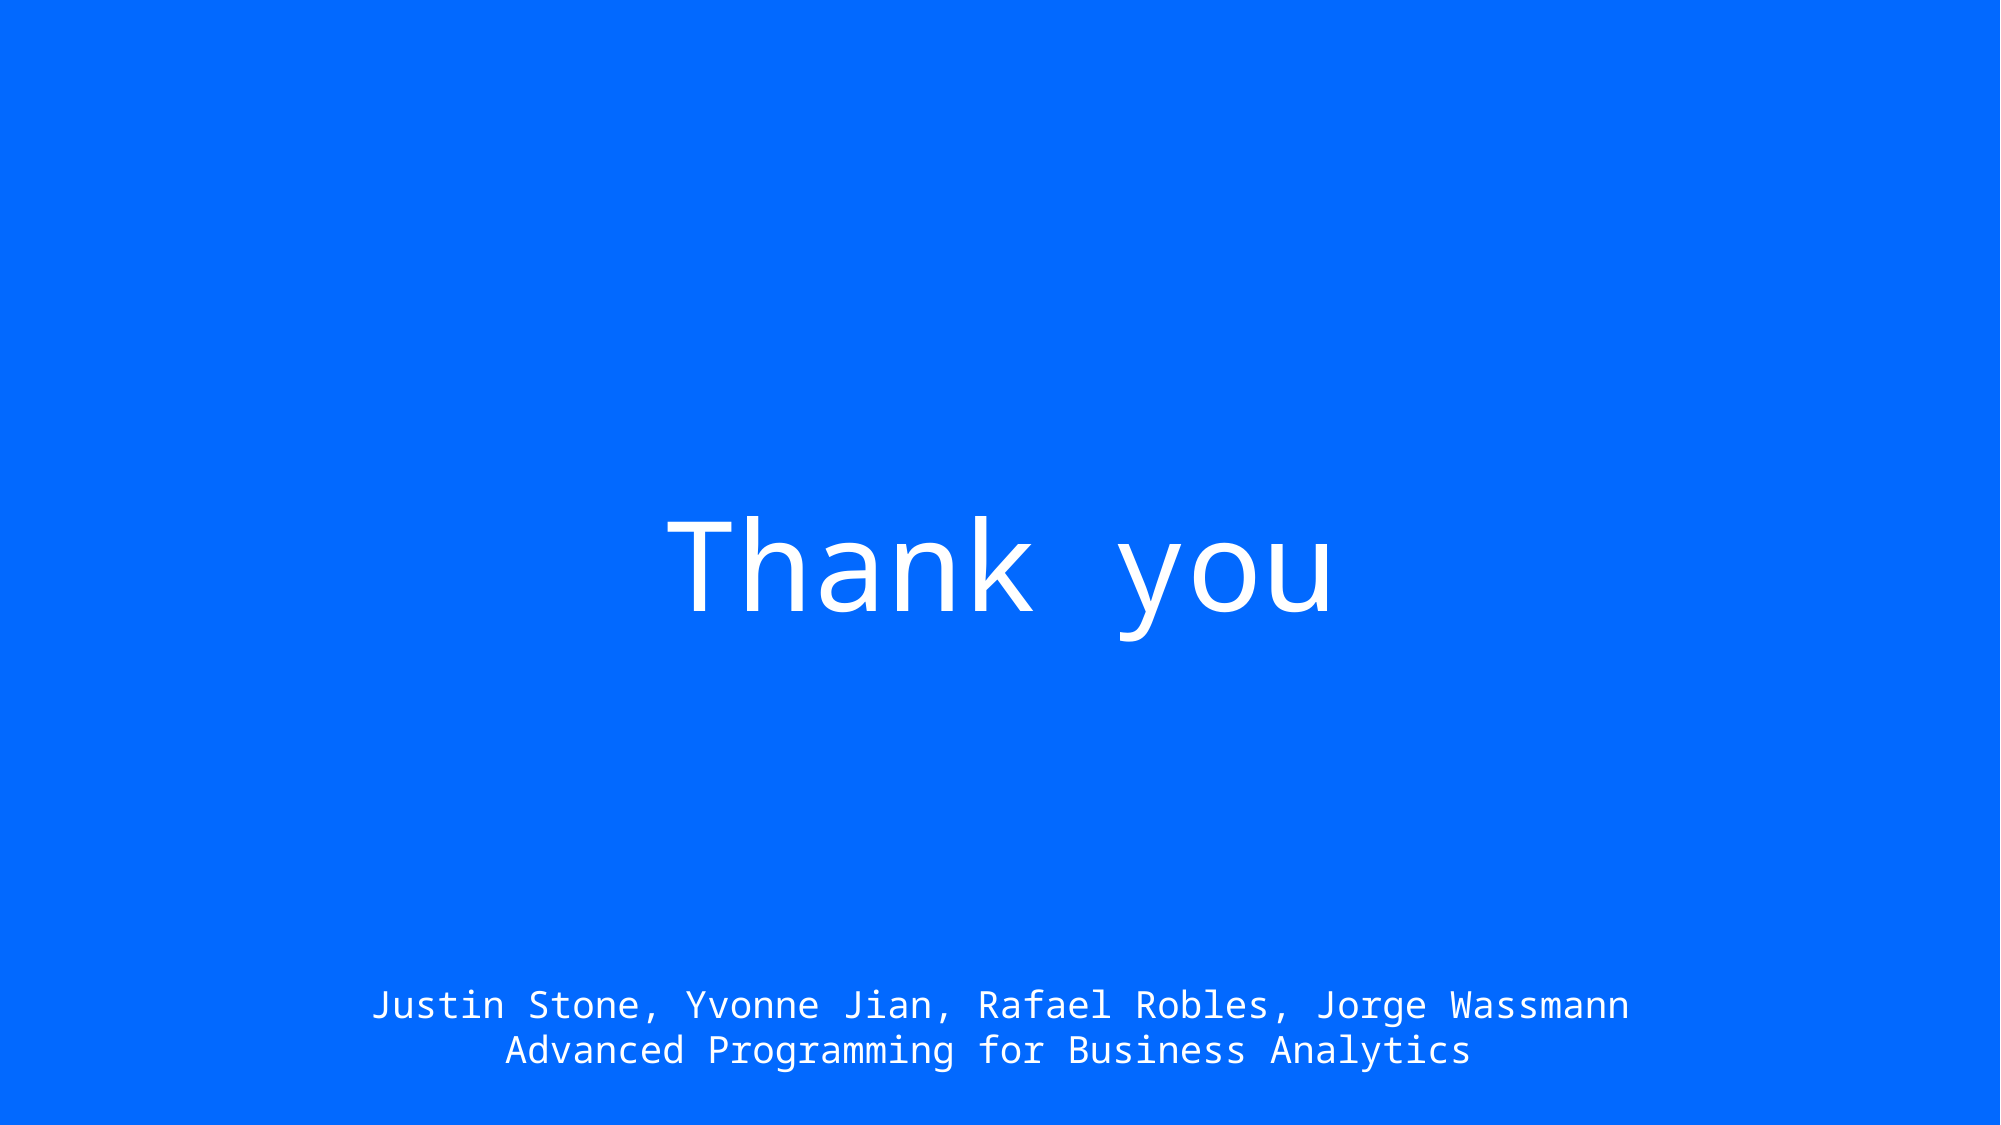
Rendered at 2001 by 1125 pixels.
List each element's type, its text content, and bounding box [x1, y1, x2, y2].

text_box Justin Stone, Yvonne Jian, Rafael Robles, Jorge Wassmann Advanced Programming for Business Analytics [347, 973, 1653, 1079]
text_box Thank you [273, 479, 1727, 644]
